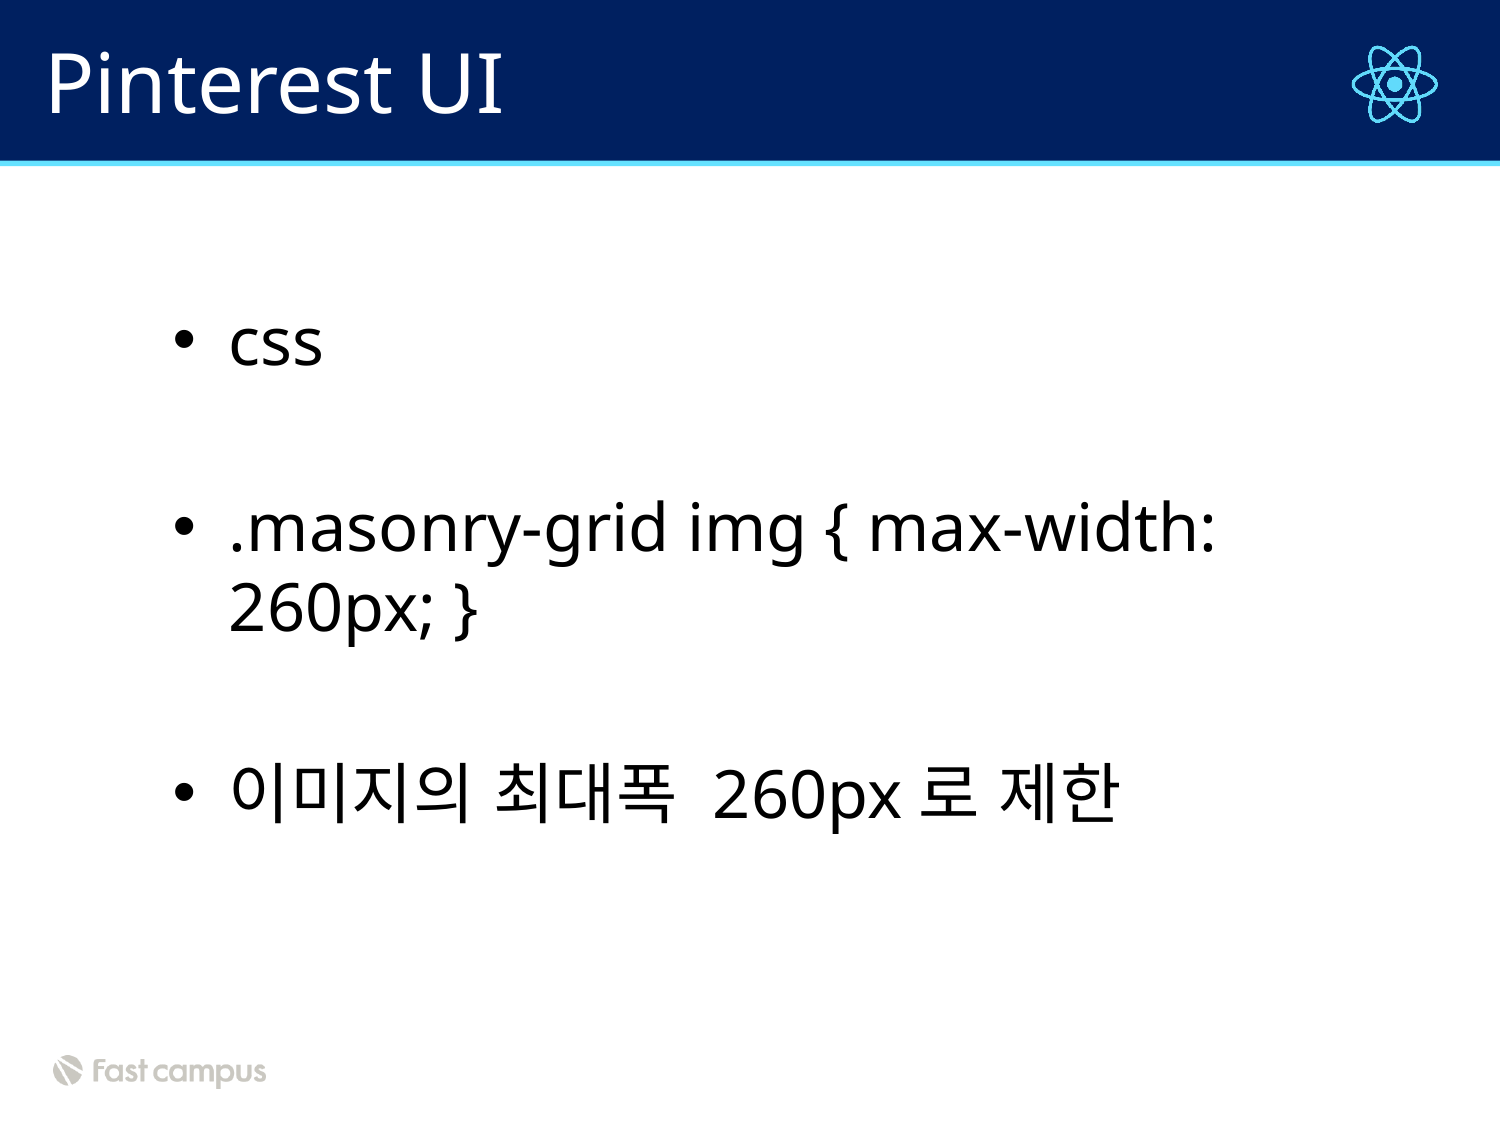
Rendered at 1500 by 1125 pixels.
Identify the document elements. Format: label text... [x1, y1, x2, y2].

picture [1380, 36, 1444, 135]
list css .masonry-grid img { max-width: 260px; } 이미지의 최대폭 260px로 제한 [157, 290, 1343, 953]
title Pinterest UI [29, 0, 1380, 175]
